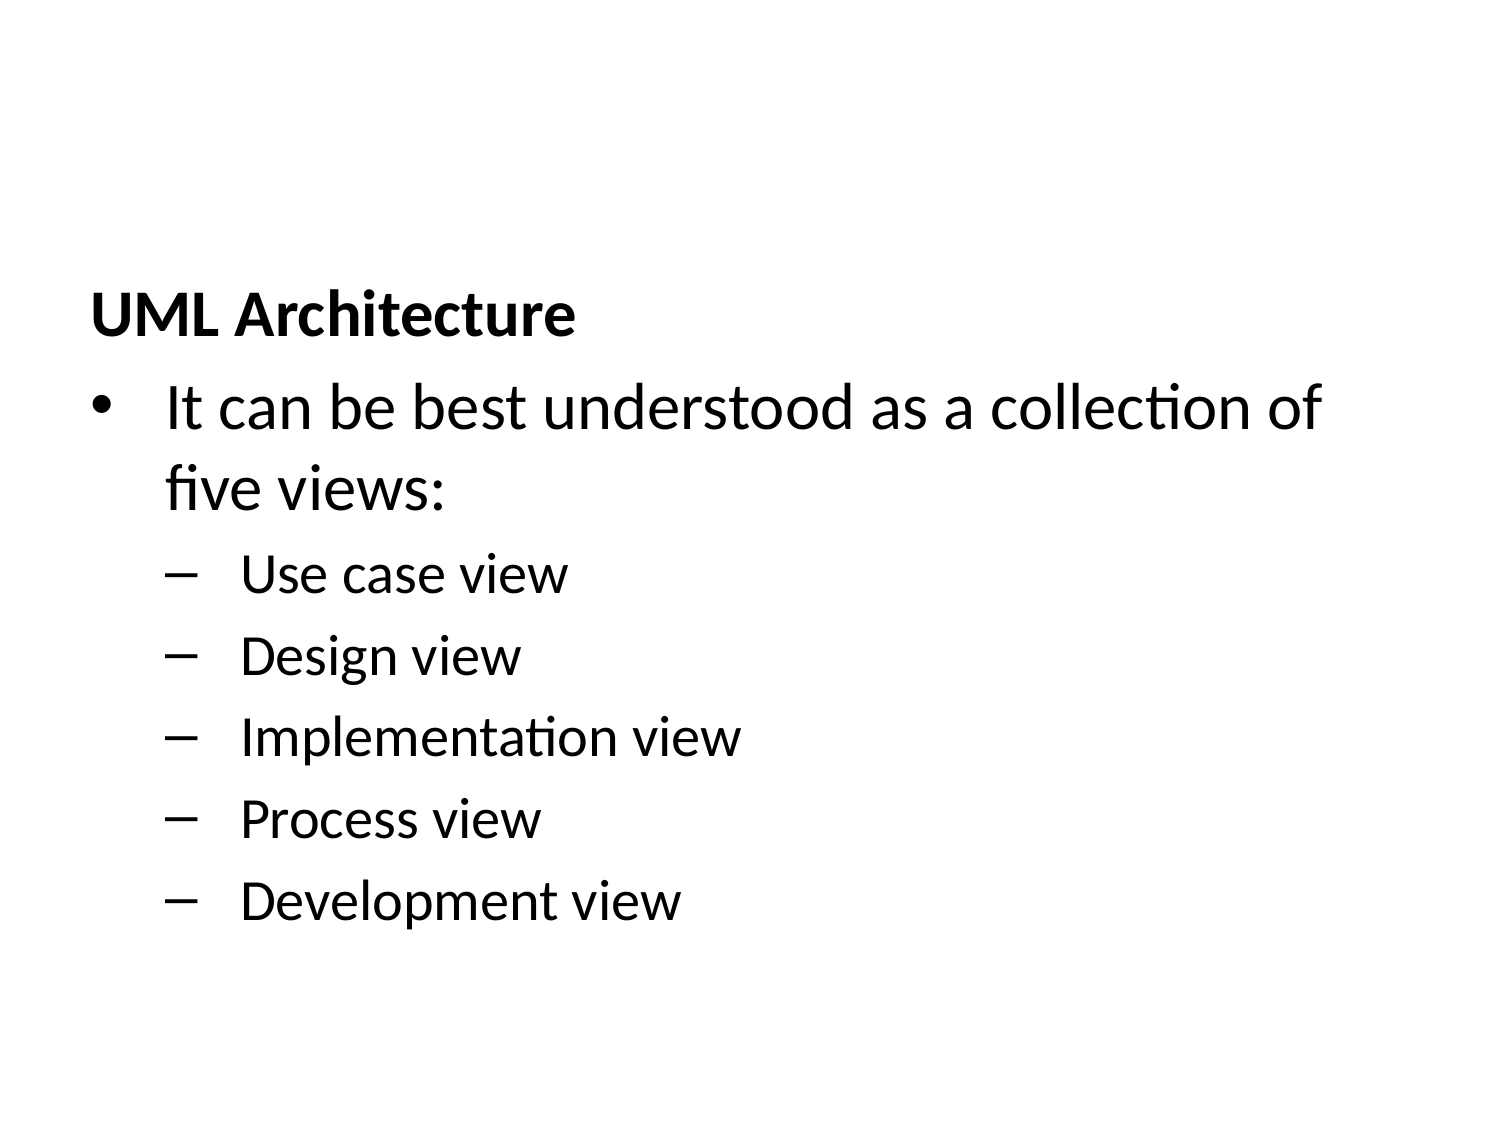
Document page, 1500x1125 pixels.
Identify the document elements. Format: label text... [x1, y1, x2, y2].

list UML Architecture It can be best understood as a collection of five views: Use case view Design view Implementation view Process view Development view [75, 262, 1425, 1005]
